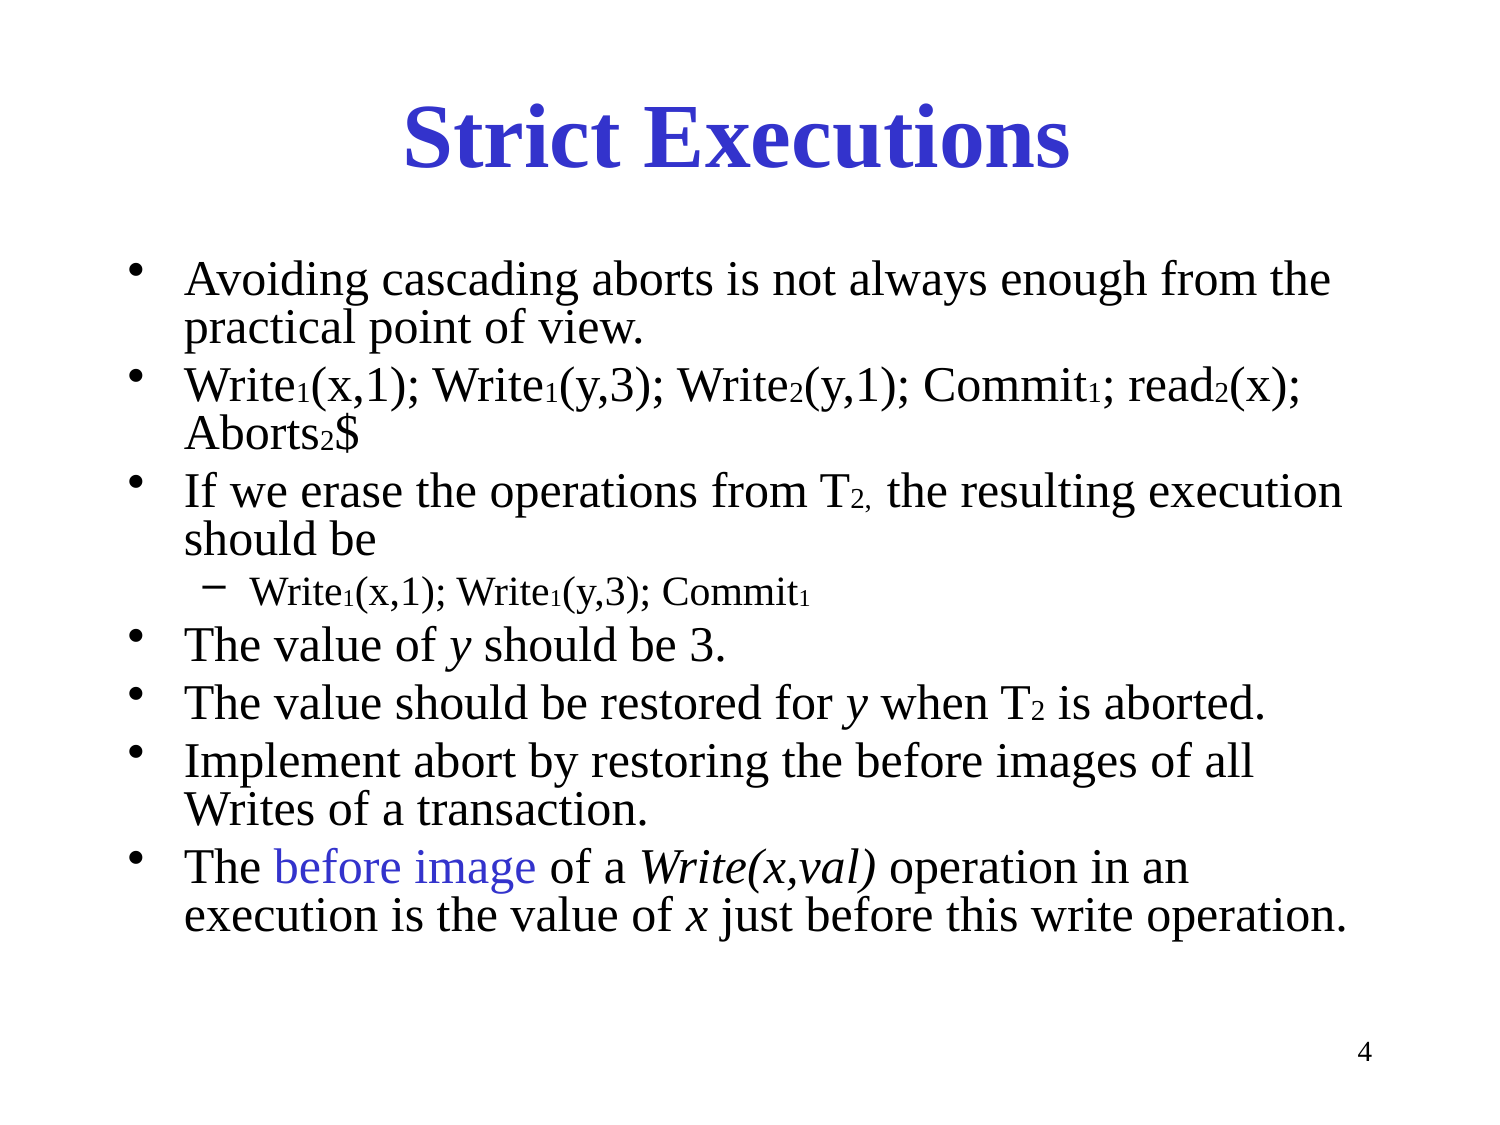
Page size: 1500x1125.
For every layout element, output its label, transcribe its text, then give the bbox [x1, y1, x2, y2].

list Avoiding cascading aborts is not always enough from the practical point of view. Write1(x,1); Write1(y,3); Write2(y,1); Commit1; read2(x); Aborts2$ If we erase the operations from T2, the resulting execution should be Write1(x,1); Write1(y,3); Commit1 The value of y should be 3. The value should be restored for y when T2 is aborted. Implement abort by restoring the before images of all Writes of a transaction. The before image of a Write(x,val) operation in an execution is the value of x just before this write operation. [112, 249, 1388, 1000]
title Strict Executions [99, 37, 1376, 226]
slide_number 4 [1074, 1024, 1388, 1101]
